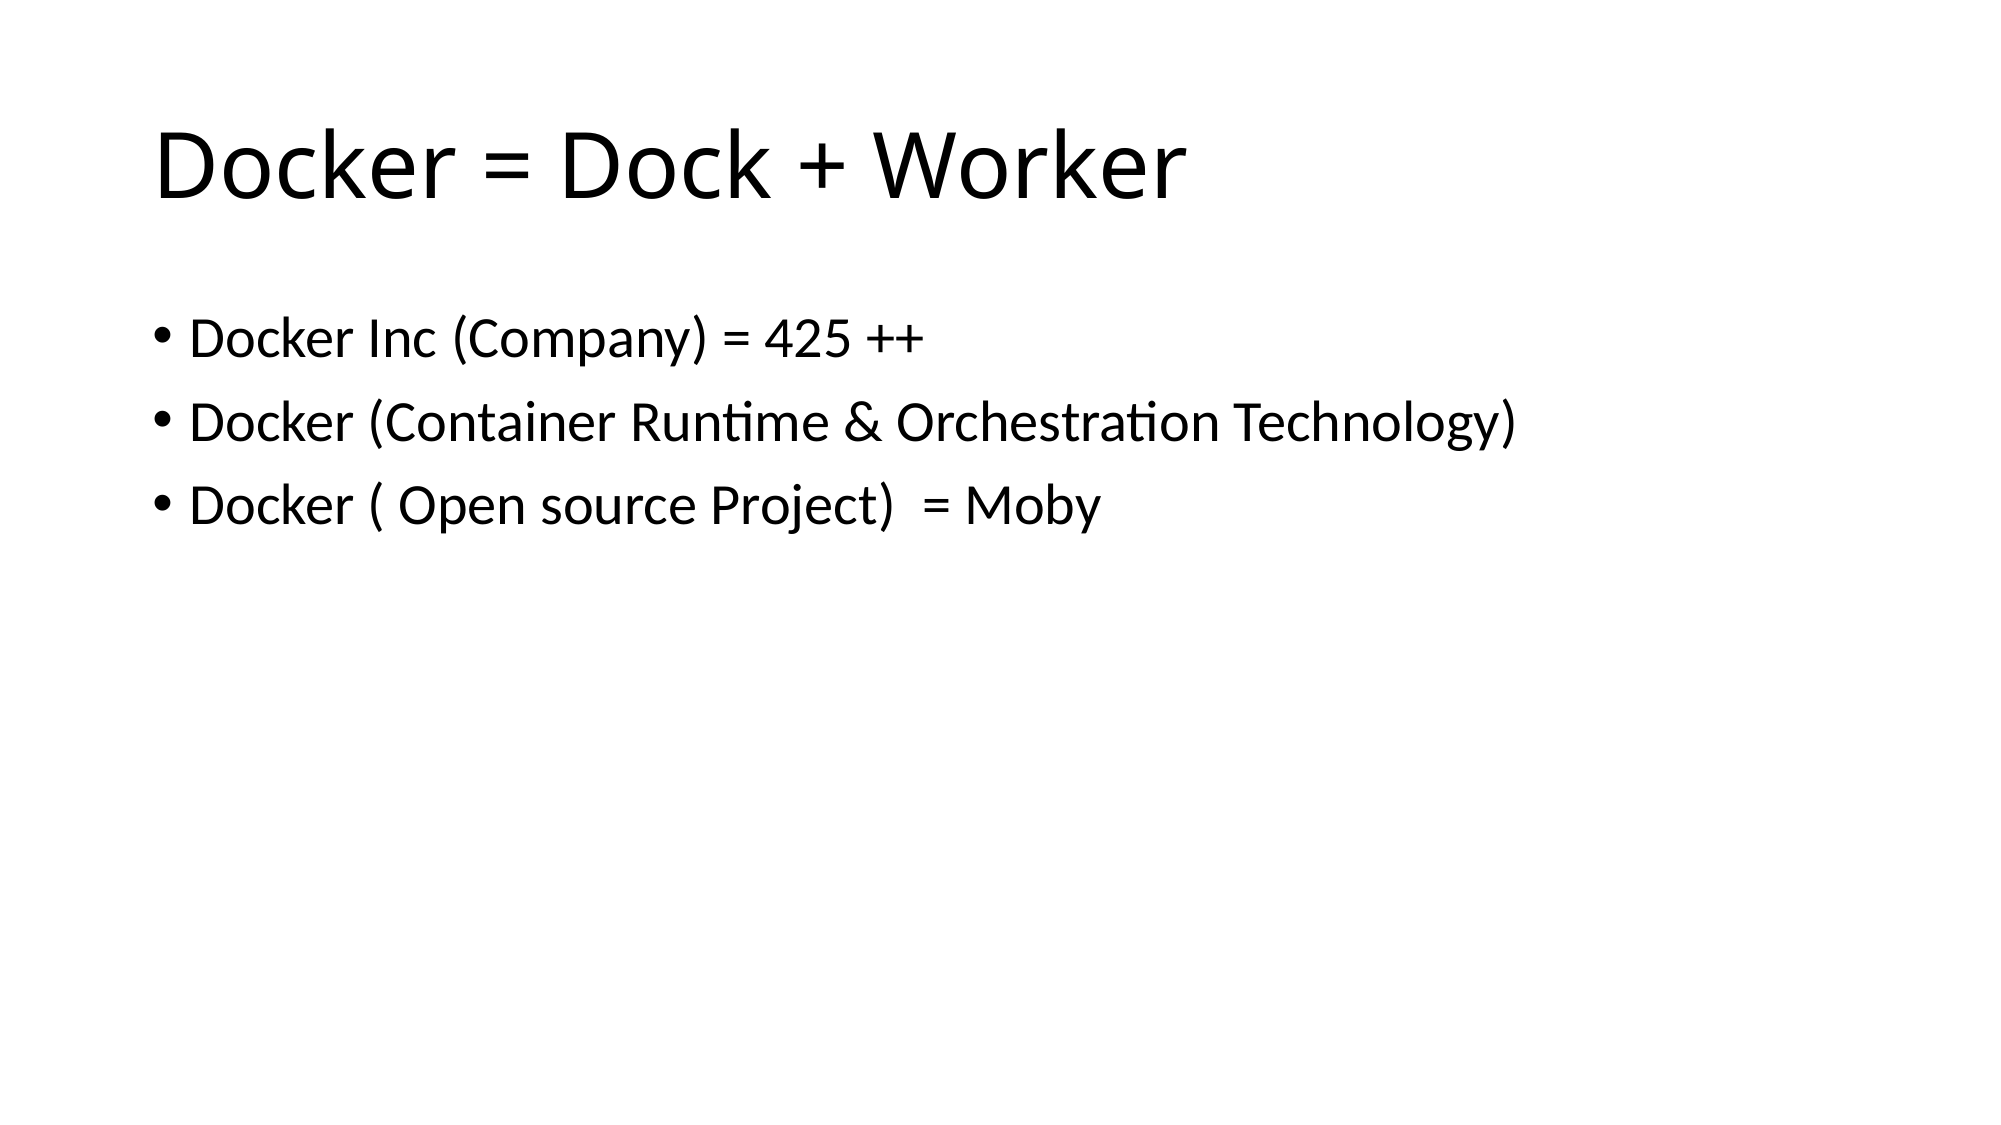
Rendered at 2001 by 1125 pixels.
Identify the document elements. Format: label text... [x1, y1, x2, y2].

title Docker = Dock + Worker [137, 59, 1863, 278]
list Docker Inc (Company) = 425 ++ Docker (Container Runtime & Orchestration Technology) Docker ( Open source Project) = Moby [137, 299, 1863, 1014]
